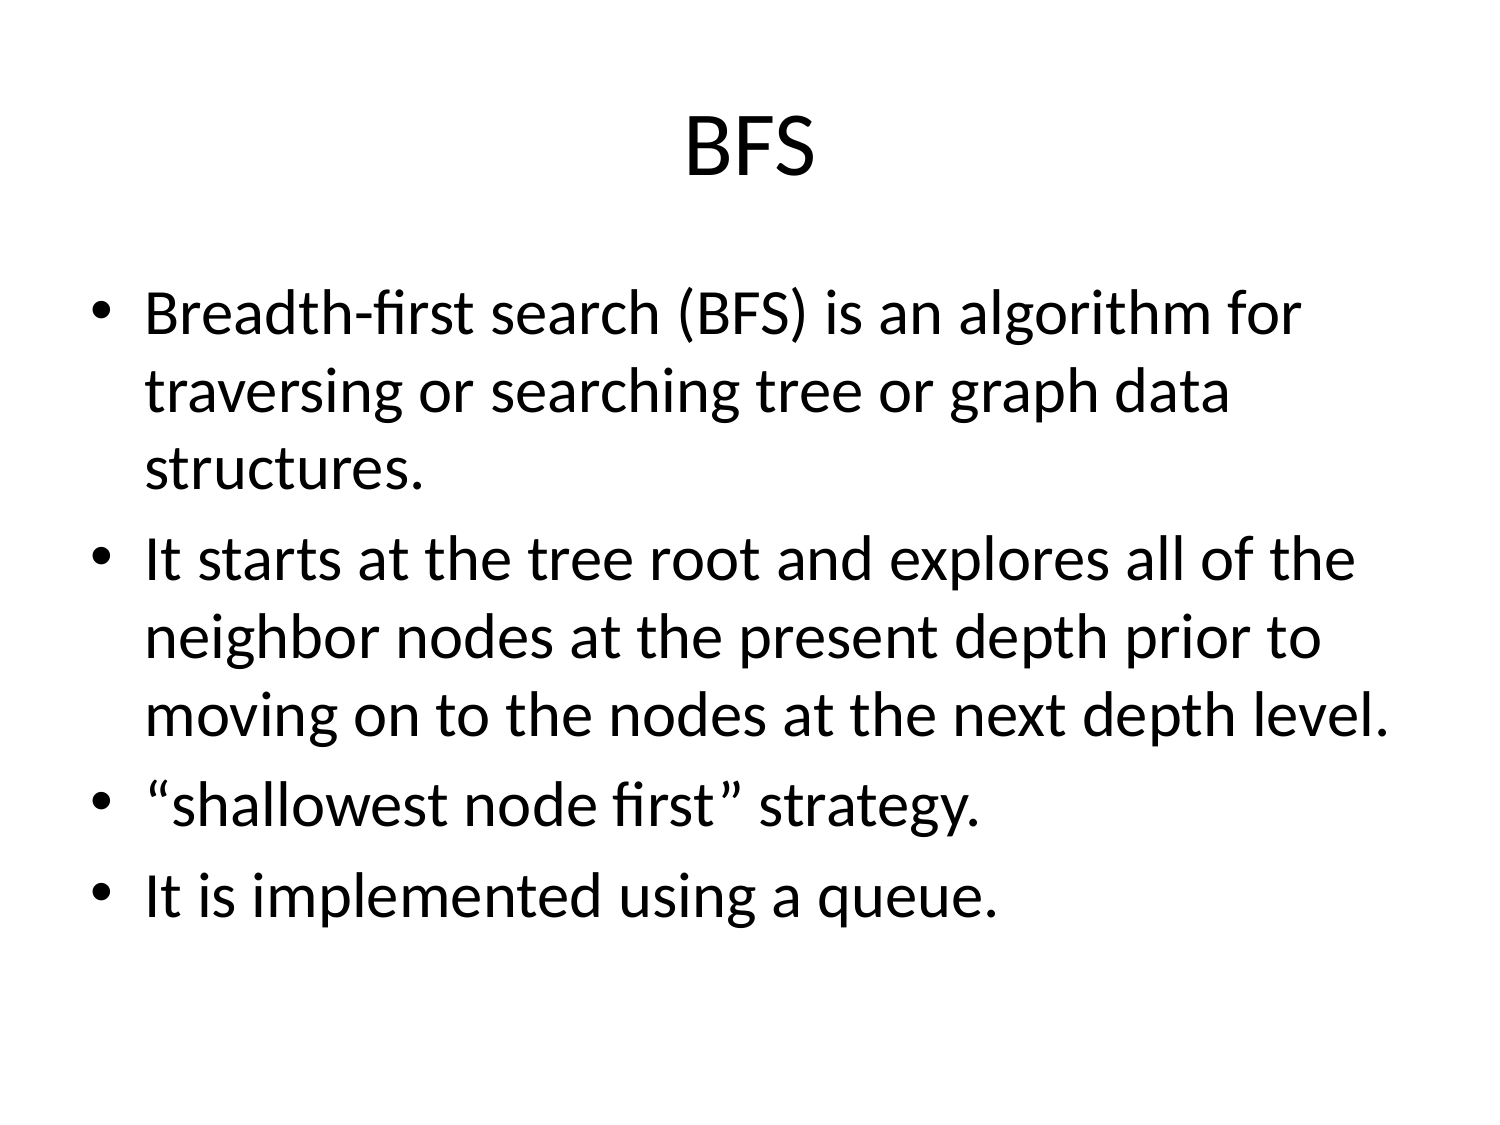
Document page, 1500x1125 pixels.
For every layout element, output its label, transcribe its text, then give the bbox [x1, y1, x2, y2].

title BFS [75, 45, 1425, 233]
list Breadth-first search (BFS) is an algorithm for traversing or searching tree or graph data structures. It starts at the tree root and explores all of the neighbor nodes at the present depth prior to moving on to the nodes at the next depth level. “shallowest node first” strategy. It is implemented using a queue. [75, 262, 1425, 1005]
